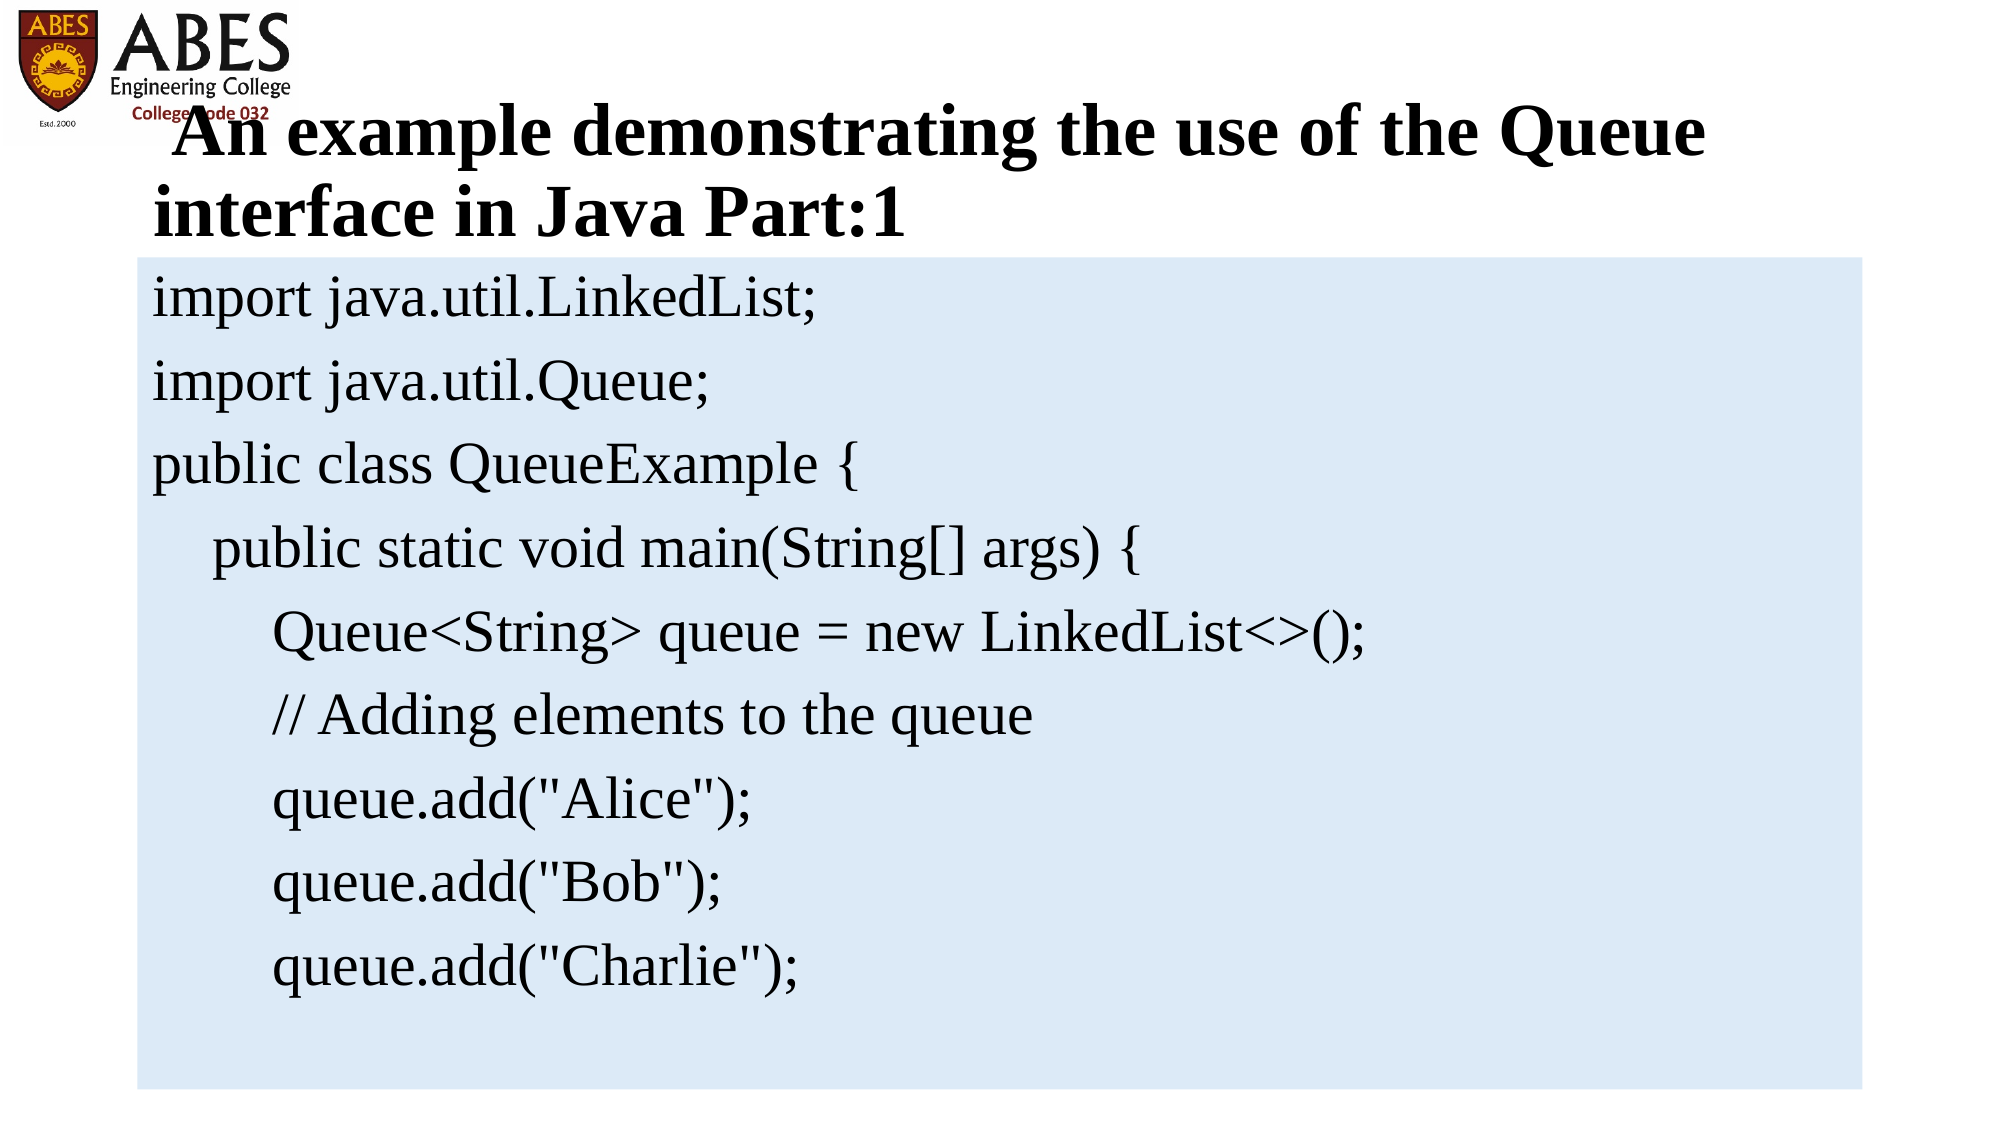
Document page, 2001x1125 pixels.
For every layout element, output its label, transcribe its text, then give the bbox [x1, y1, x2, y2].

title An example demonstrating the use of the Queue interface in Java Part:1 [138, 64, 1951, 280]
list import java.util.LinkedList; import java.util.Queue; public class QueueExample { public static void main(String[] args) { Queue<String> queue = new LinkedList<>(); // Adding elements to the queue queue.add("Alice"); queue.add("Bob"); queue.add("Charlie"); [137, 257, 1863, 1090]
picture [3, 0, 299, 146]
